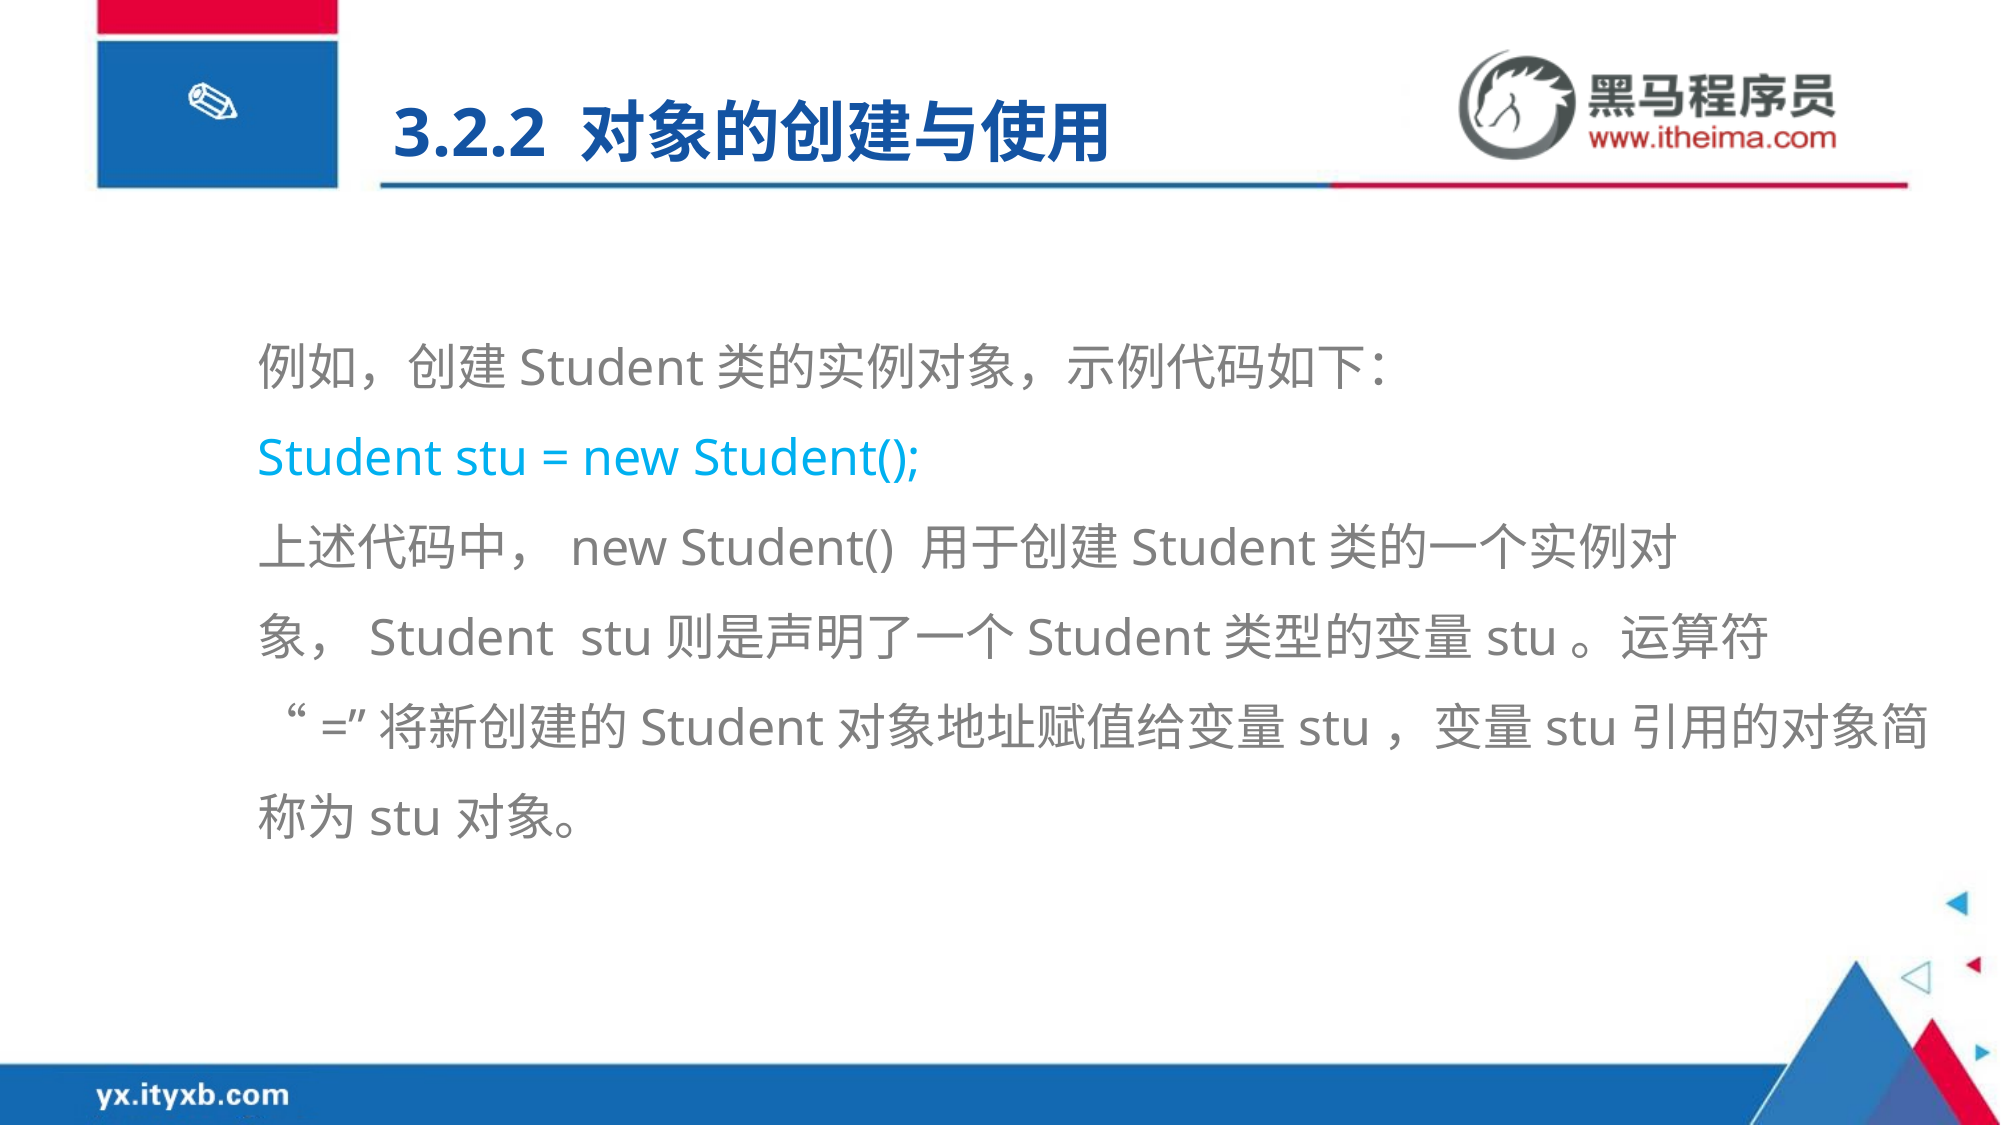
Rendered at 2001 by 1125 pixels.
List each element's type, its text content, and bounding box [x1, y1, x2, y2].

text_box 例如，创建Student类的实例对象，示例代码如下： Student stu = new Student(); 上述代码中，new Student() 用于创建Student类的一个实例对象，Student stu则是声明了一个Student类型的变量stu。运算符 “=”将新创建的Student对象地址赋值给变量stu，变量stu引用的对象简称为stu对象。 [243, 298, 1954, 814]
picture [0, 0, 2001, 1125]
text_box 3.2.2 对象的创建与使用 [379, 82, 1217, 177]
